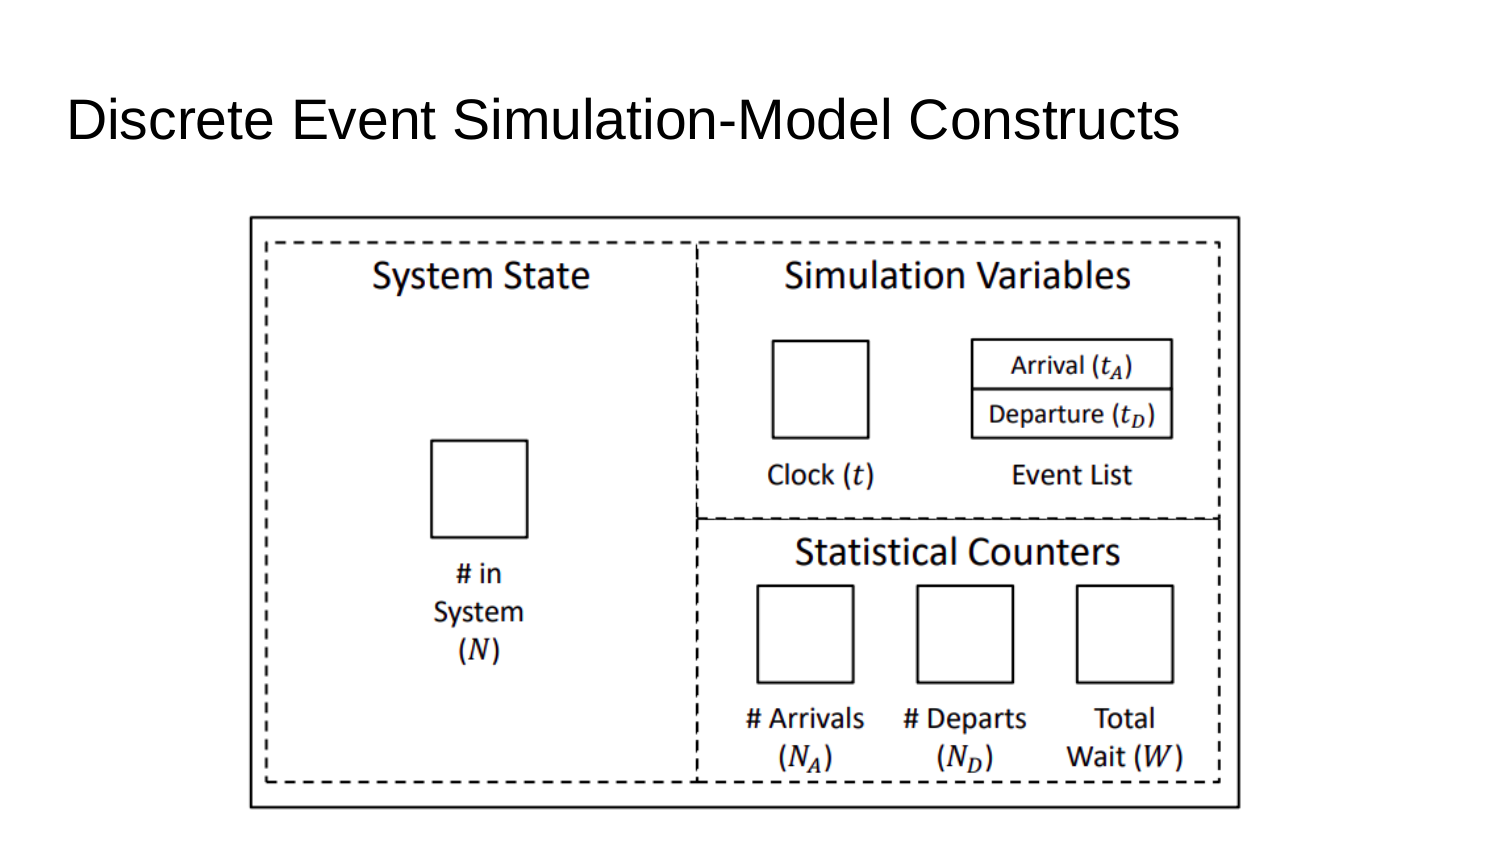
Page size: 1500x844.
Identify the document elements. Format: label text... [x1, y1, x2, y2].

picture [200, 191, 1259, 819]
title Discrete Event Simulation-Model Constructs [51, 72, 1449, 167]
